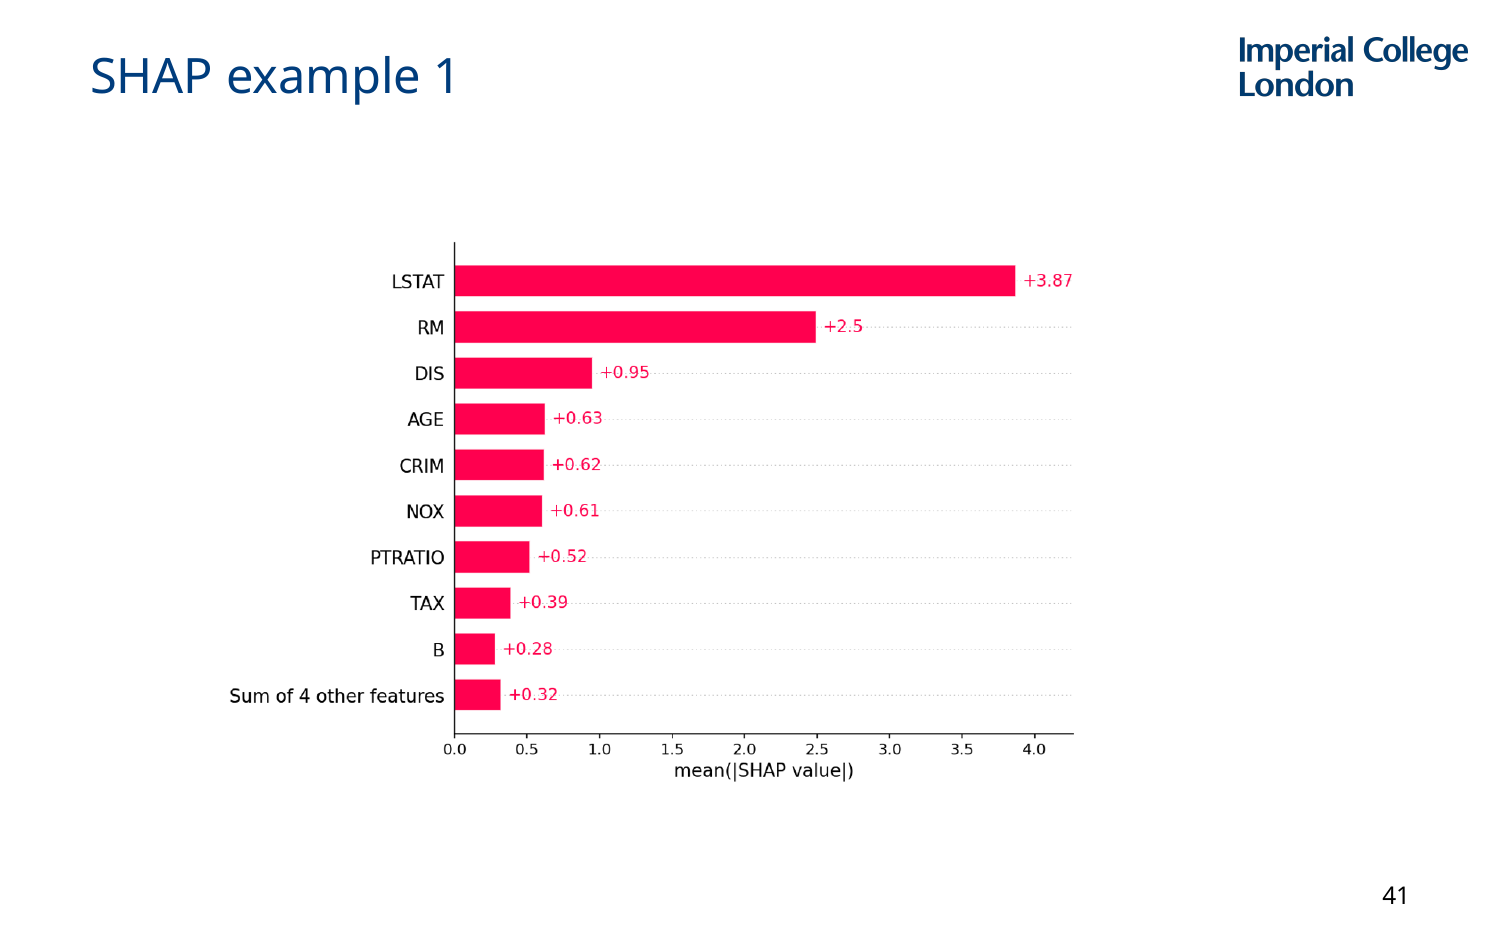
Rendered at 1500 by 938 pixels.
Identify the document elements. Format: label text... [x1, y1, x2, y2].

picture [182, 218, 1215, 807]
picture [1425, 18, 1486, 114]
title SHAP example 1 [75, 0, 1425, 153]
slide_number 41 [1074, 872, 1426, 920]
